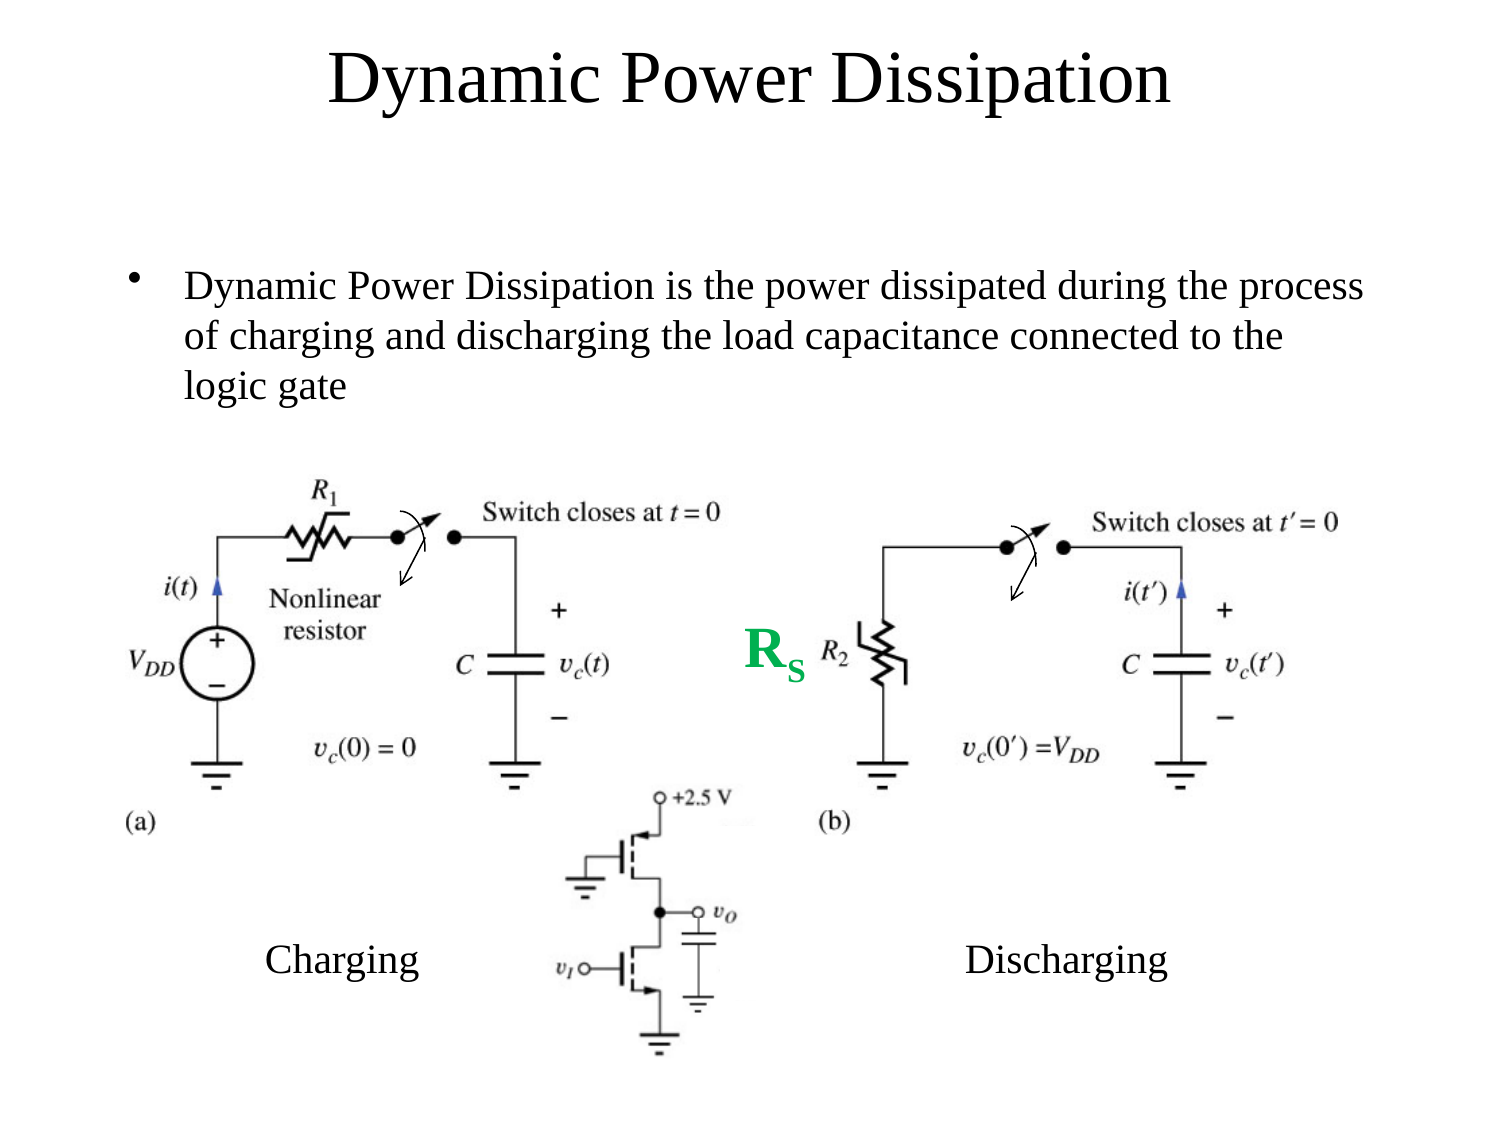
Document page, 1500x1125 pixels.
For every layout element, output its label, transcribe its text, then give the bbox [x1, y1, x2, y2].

title Dynamic Power Dissipation [112, 0, 1388, 163]
text_box Charging [249, 924, 540, 990]
picture [124, 474, 1338, 1069]
text_box Discharging [950, 924, 1350, 990]
list Dynamic Power Dissipation is the power dissipated during the process of charging and discharging the load capacitance connected to the logic gate [112, 249, 1388, 587]
